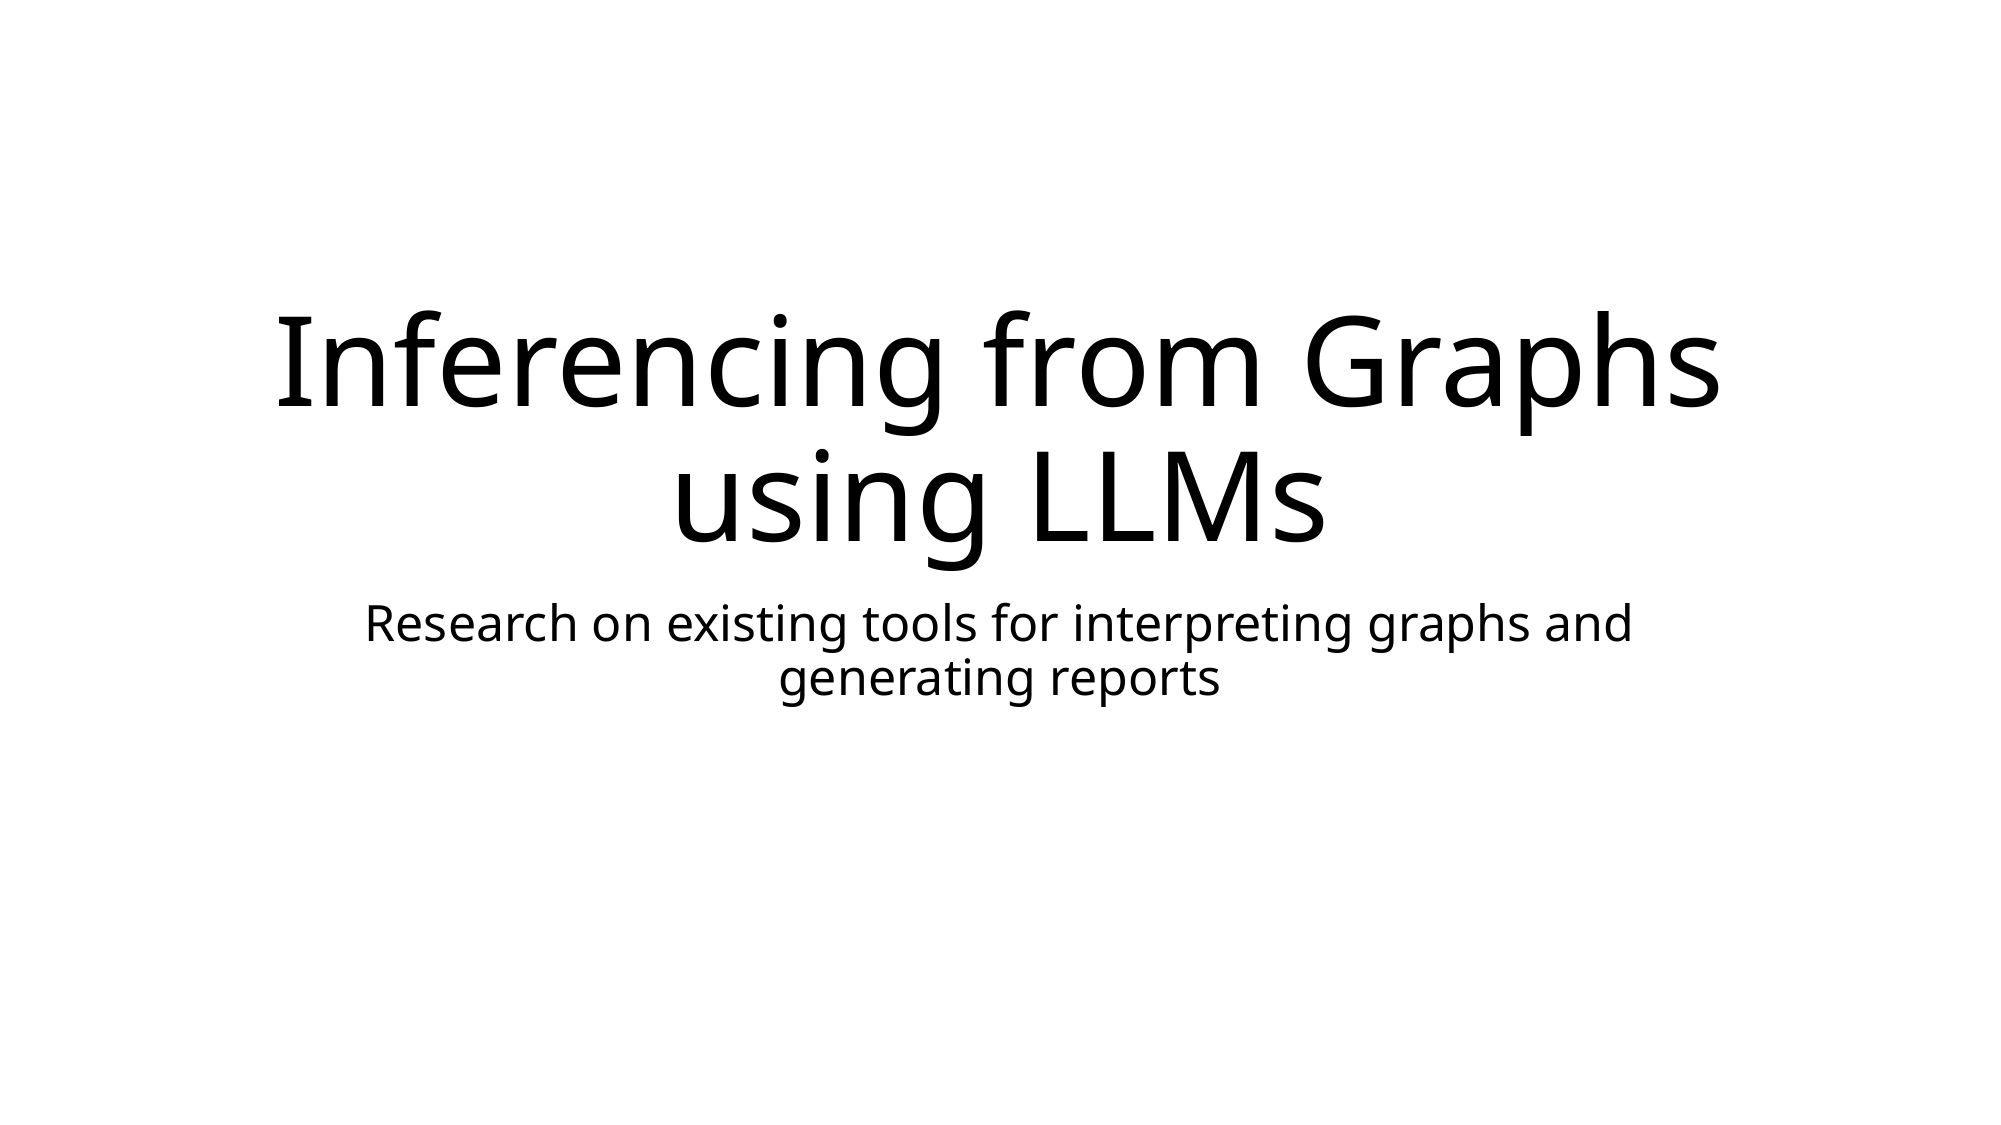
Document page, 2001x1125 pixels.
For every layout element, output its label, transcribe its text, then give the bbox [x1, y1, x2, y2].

title Inferencing from Graphs using LLMs [249, 184, 1750, 576]
subtitle Research on existing tools for interpreting graphs and generating reports [249, 590, 1750, 863]
